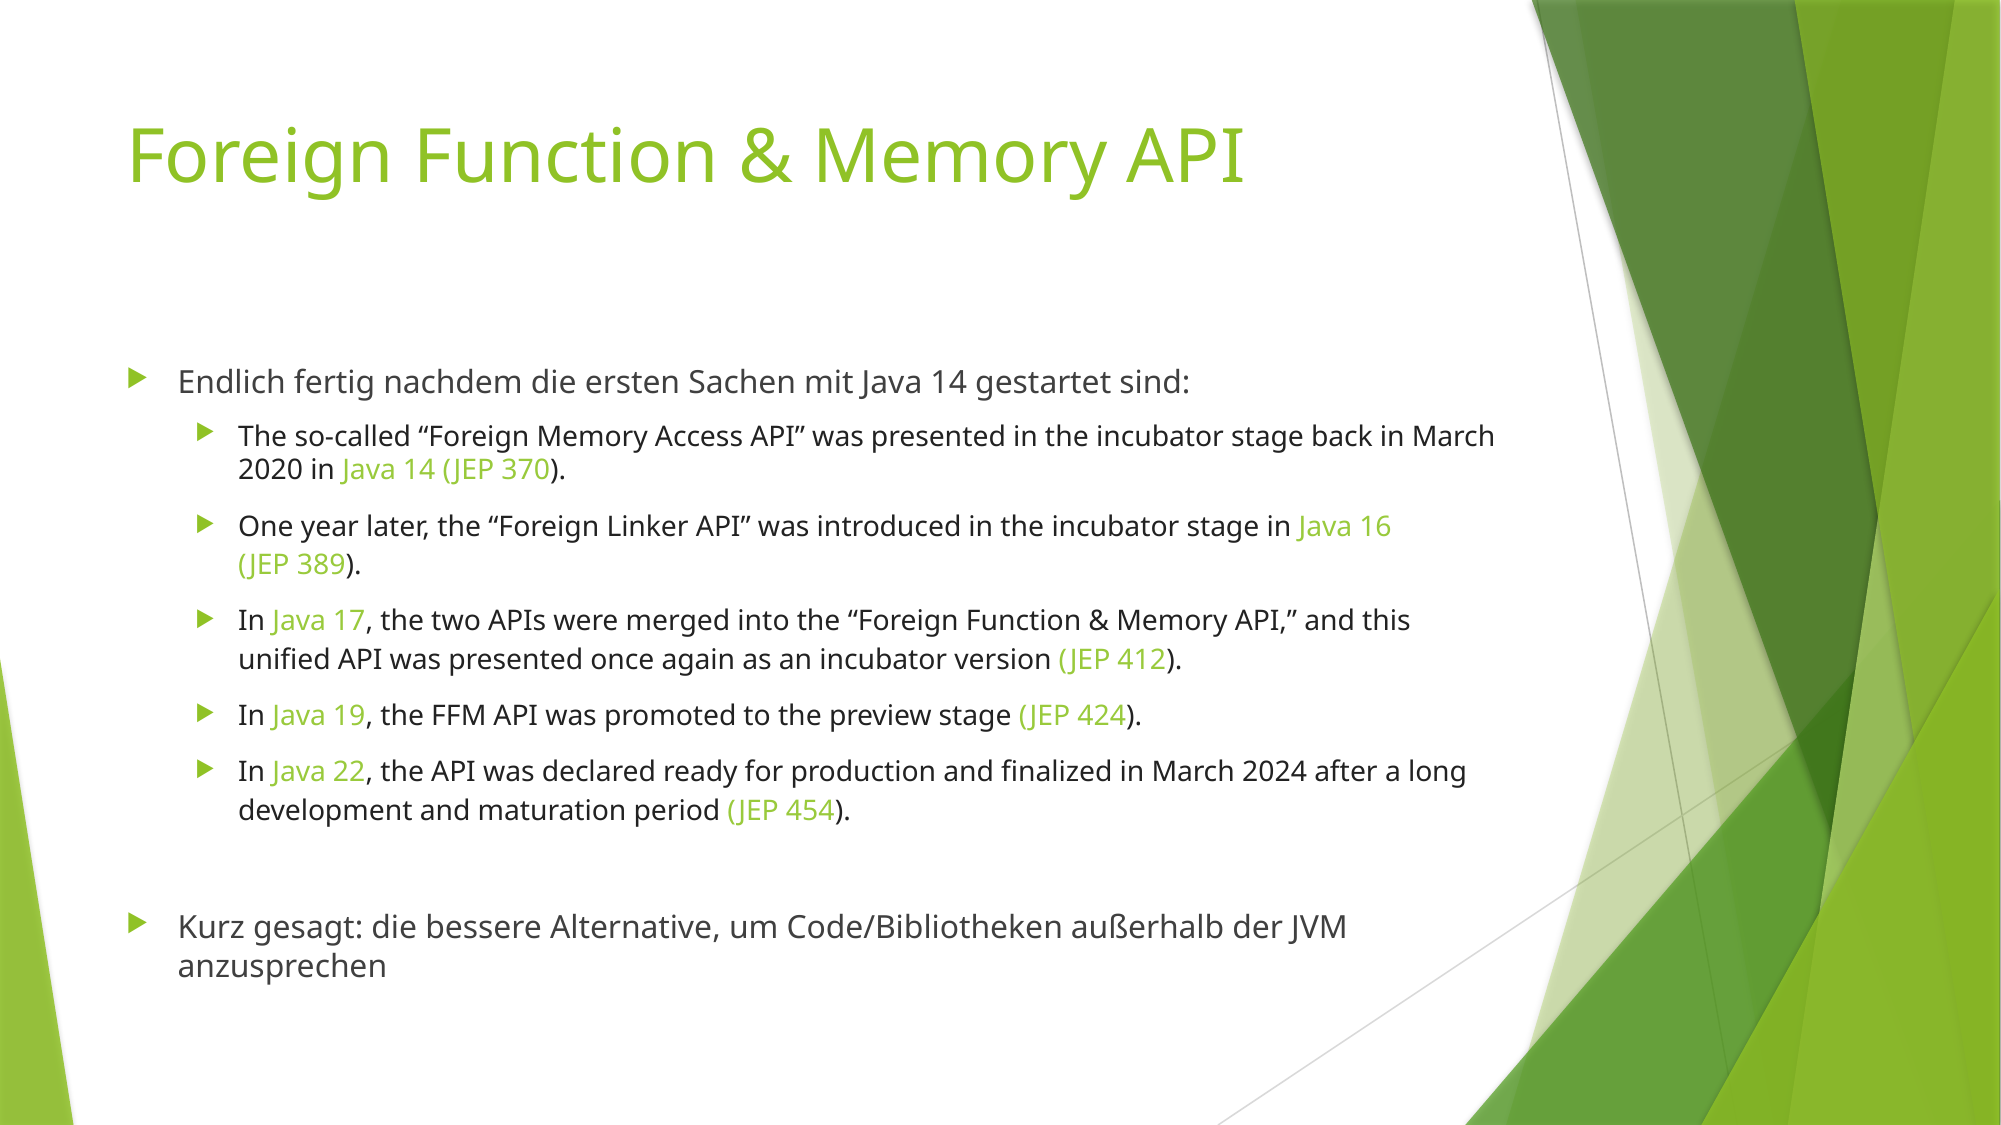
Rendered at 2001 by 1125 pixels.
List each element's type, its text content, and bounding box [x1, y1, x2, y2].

title Foreign Function & Memory API [111, 99, 1522, 317]
list Endlich fertig nachdem die ersten Sachen mit Java 14 gestartet sind: The so-called “Foreign Memory Access API” was presented in the incubator stage back in March 2020 in Java 14 (JEP 370). One year later, the “Foreign Linker API” was introduced in the incubator stage in Java 16 (JEP 389). In Java 17, the two APIs were merged into the “Foreign Function & Memory API,” and this unified API was presented once again as an incubator version (JEP 412). In Java 19, the FFM API was promoted to the preview stage (JEP 424). In Java 22, the API was declared ready for production and finalized in March 2024 after a long development and maturation period (JEP 454). Kurz gesagt: die bessere Alternative, um Code/Bibliotheken außerhalb der JVM anzusprechen [111, 354, 1522, 992]
